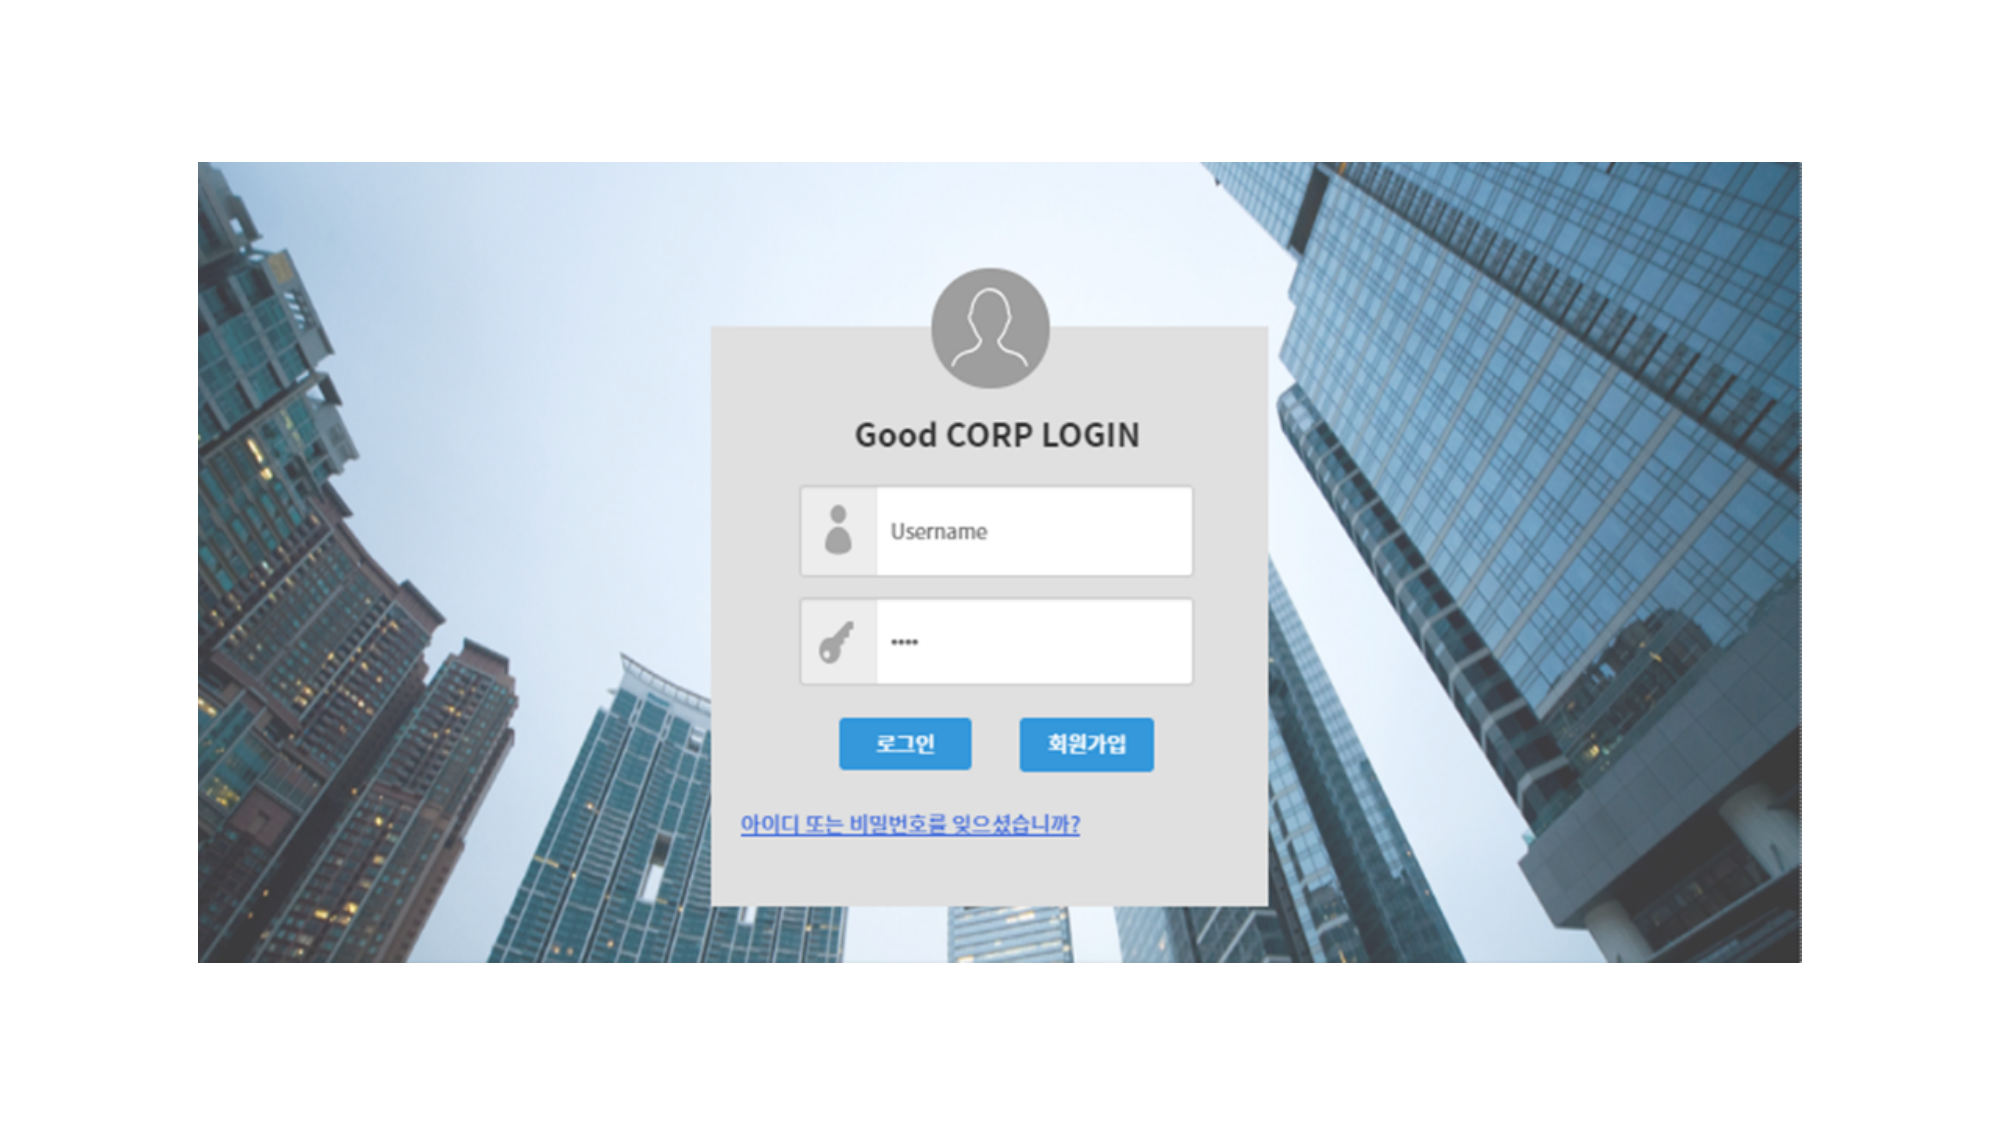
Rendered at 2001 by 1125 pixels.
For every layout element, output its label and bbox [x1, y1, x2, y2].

picture [198, 162, 1802, 963]
